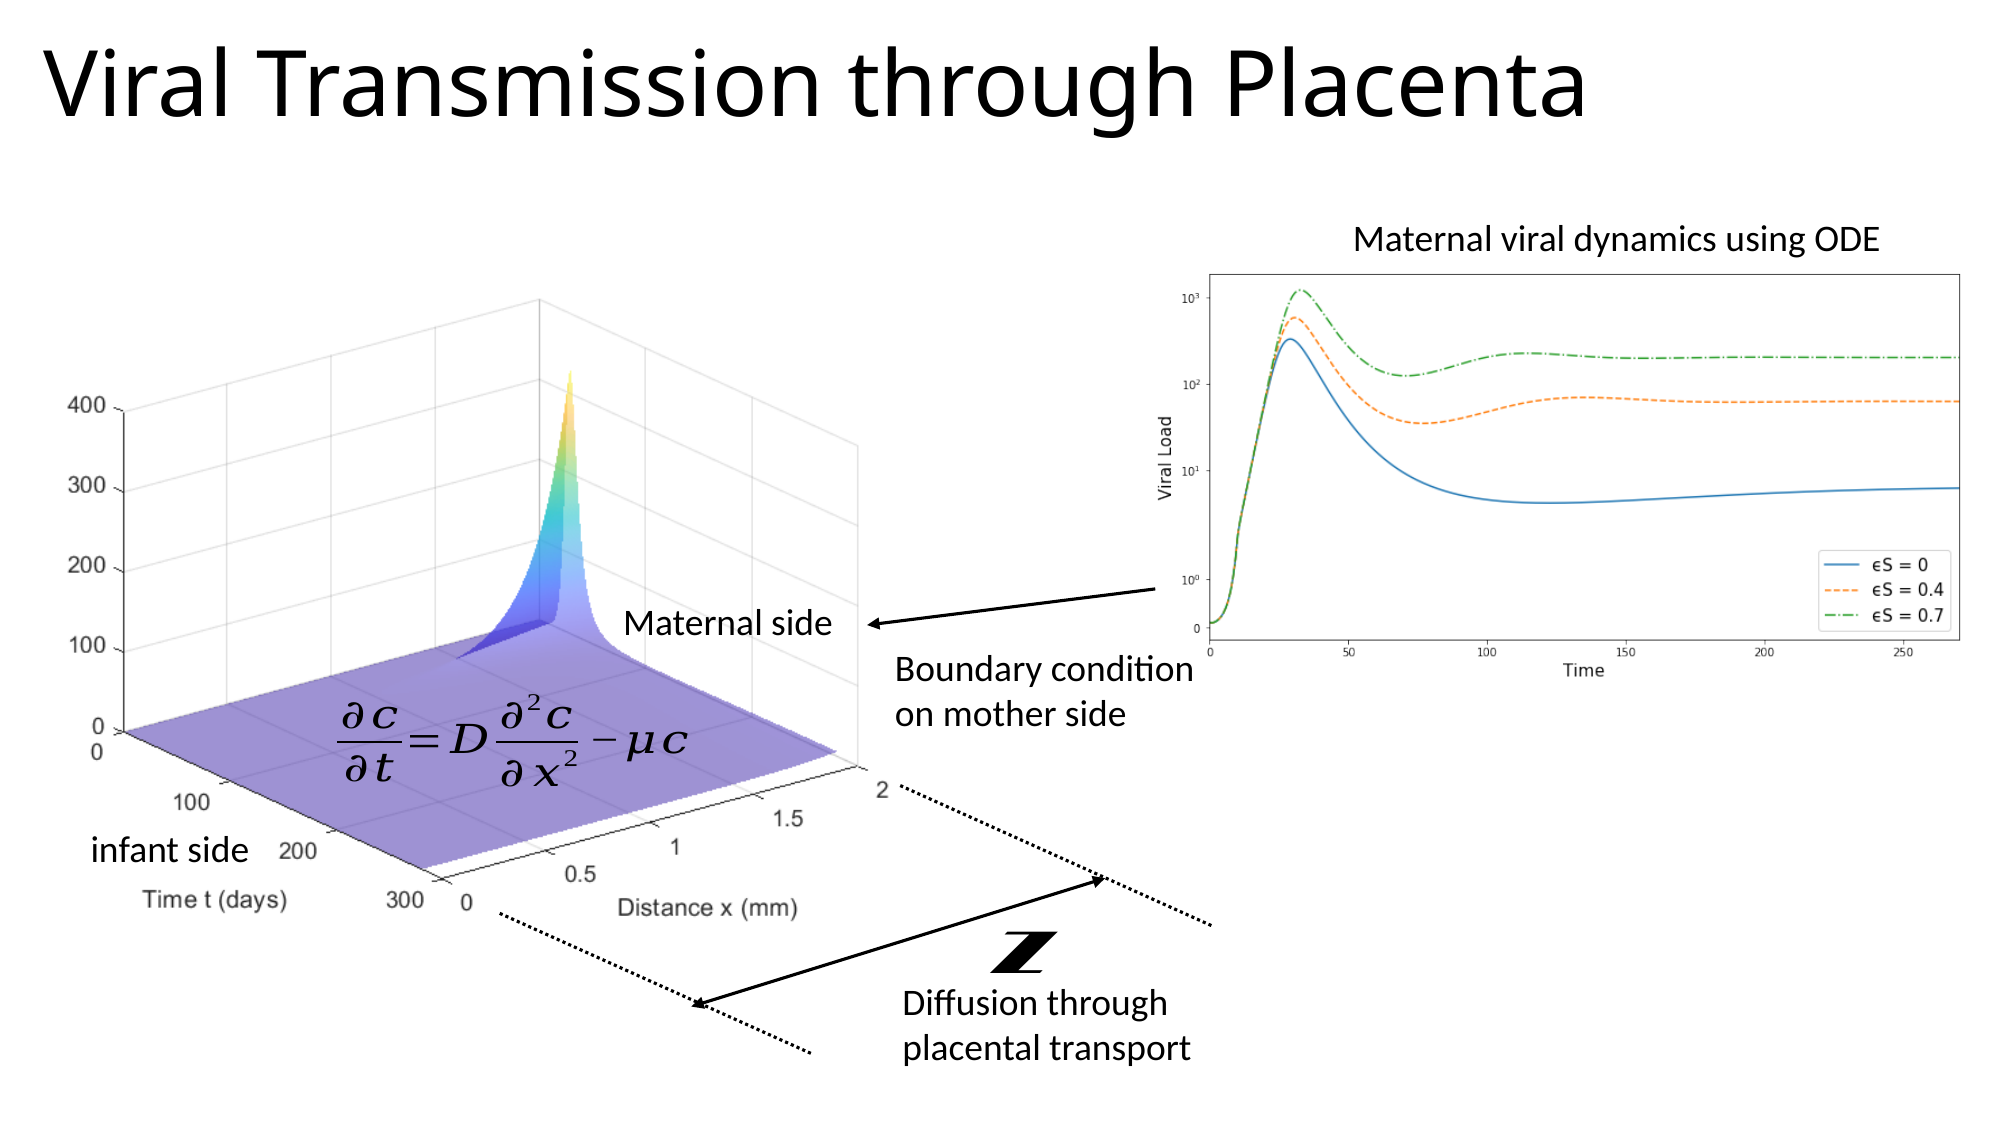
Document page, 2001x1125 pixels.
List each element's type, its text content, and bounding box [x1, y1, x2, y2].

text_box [691, 878, 1106, 1007]
text_box Maternal viral dynamics using ODE [1338, 206, 1896, 266]
text_box Boundary condition on mother side [948, 636, 1234, 742]
title Viral Transmission through Placenta [28, 22, 1753, 150]
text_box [867, 588, 1156, 626]
text_box Diffusion through placental transport [887, 970, 1237, 1076]
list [0, 246, 948, 958]
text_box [499, 913, 813, 1055]
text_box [900, 785, 1214, 927]
picture [1151, 266, 1966, 688]
